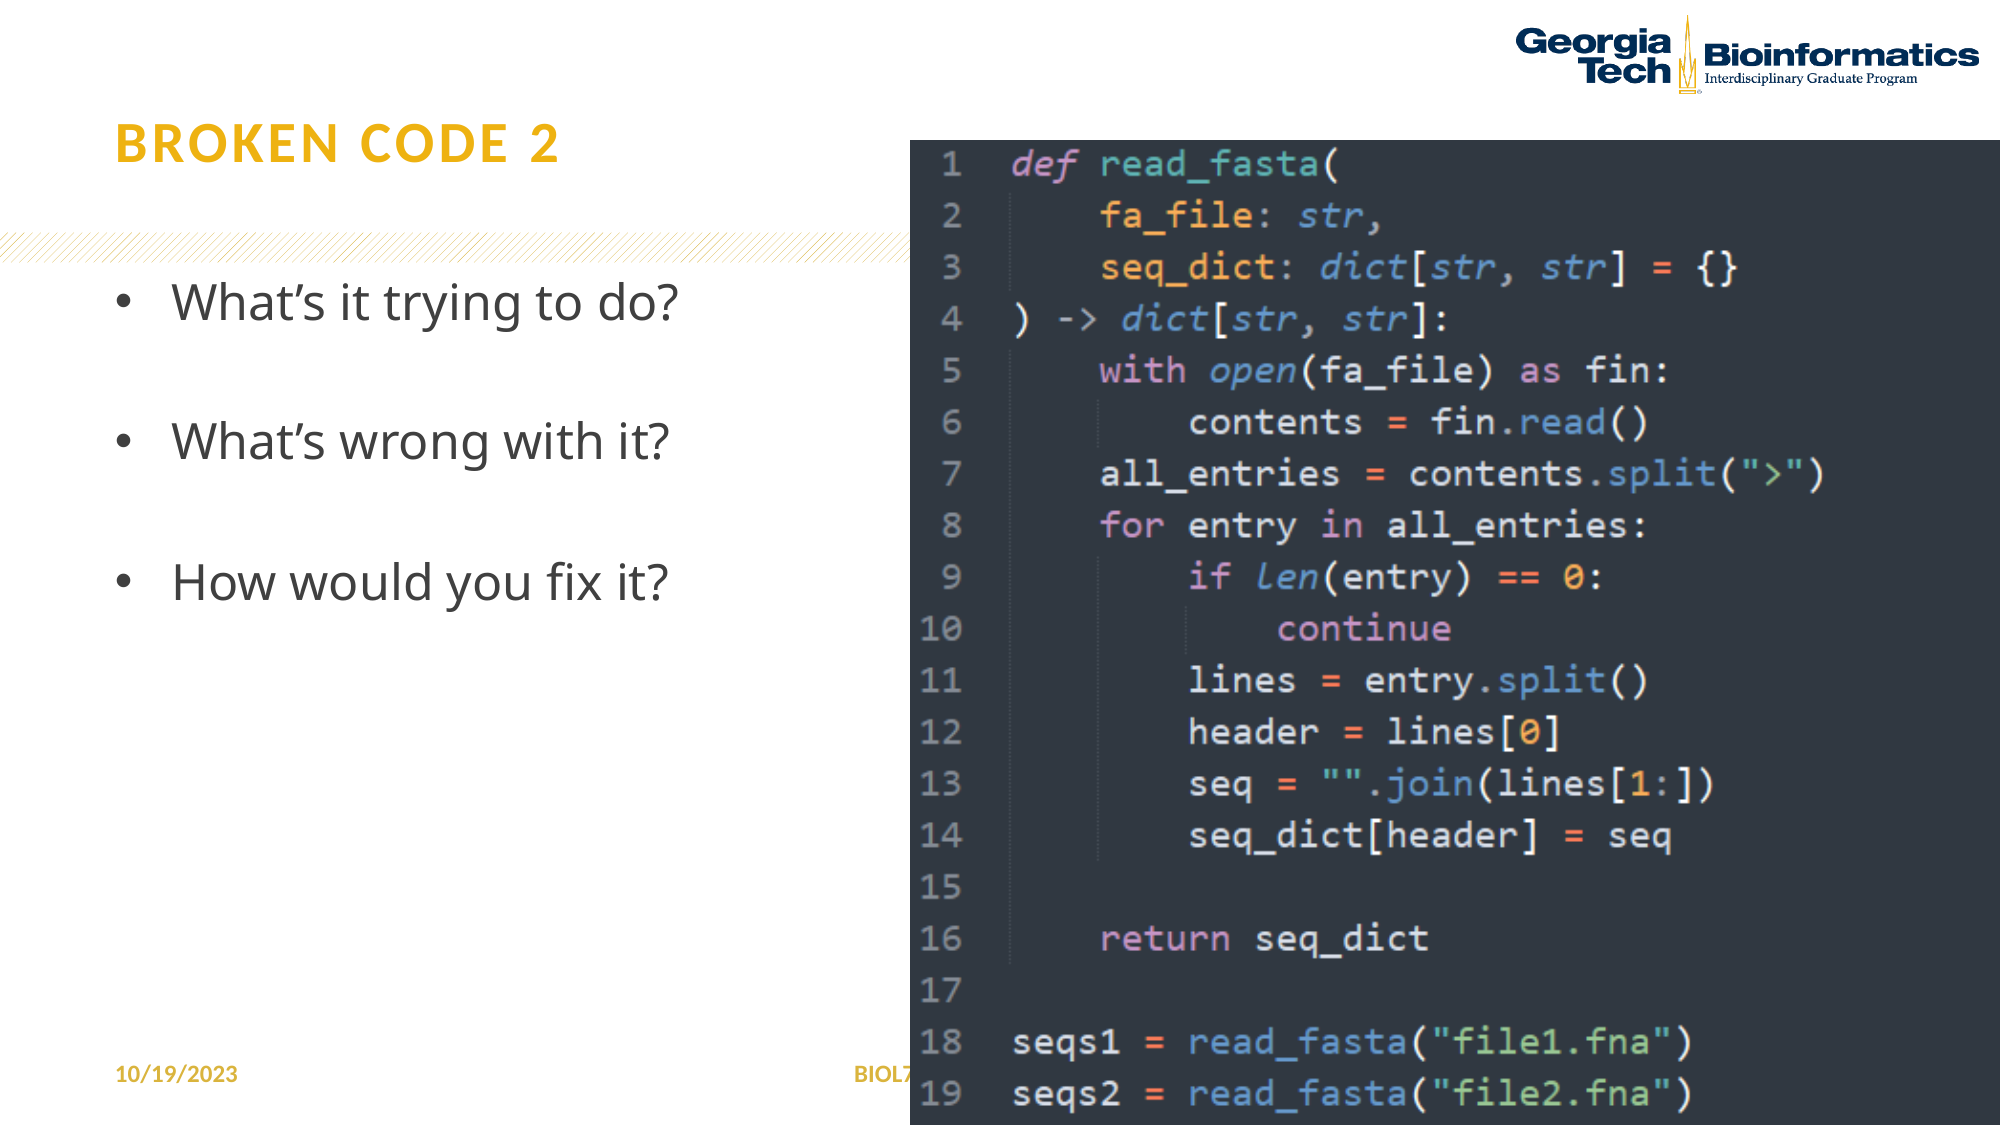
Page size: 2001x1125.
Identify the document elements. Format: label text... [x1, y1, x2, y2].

footer BIOL7200 - Lecture - Week 9 [683, 1042, 905, 1103]
title Broken code 2 [99, 45, 1900, 233]
picture [910, 140, 2000, 1125]
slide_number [99, 1042, 567, 1103]
list What’s it trying to do? What’s wrong with it? How would you fix it? [99, 262, 905, 1005]
picture [1516, 15, 1979, 94]
